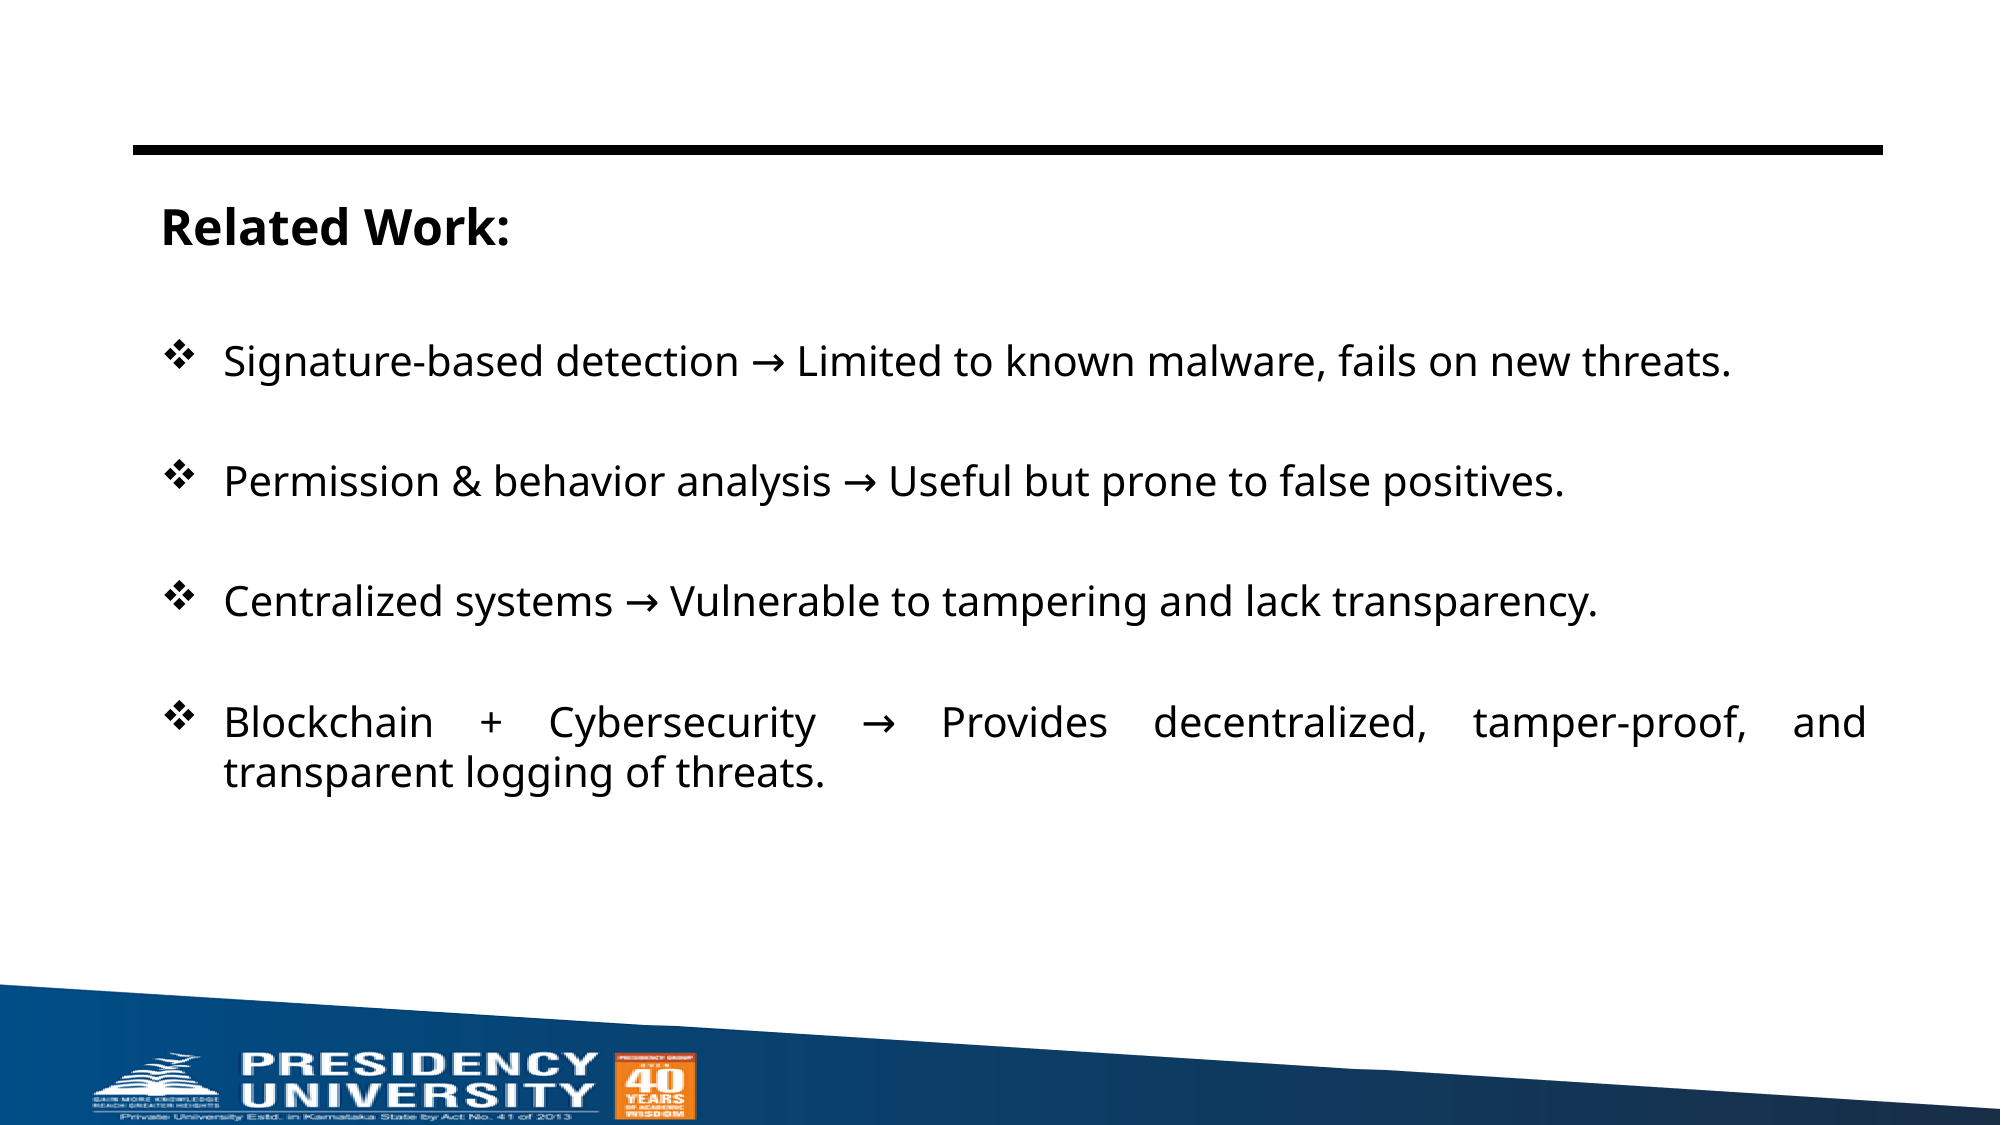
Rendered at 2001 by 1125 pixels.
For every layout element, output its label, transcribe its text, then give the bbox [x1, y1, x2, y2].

list Related Work: Signature-based detection → Limited to known malware, fails on new threats. Permission & behavior analysis → Useful but prone to false positives. Centralized systems → Vulnerable to tampering and lack transparency. Blockchain + Cybersecurity → Provides decentralized, tamper-proof, and transparent logging of threats. [133, 187, 1884, 1000]
picture [0, 982, 2000, 1125]
